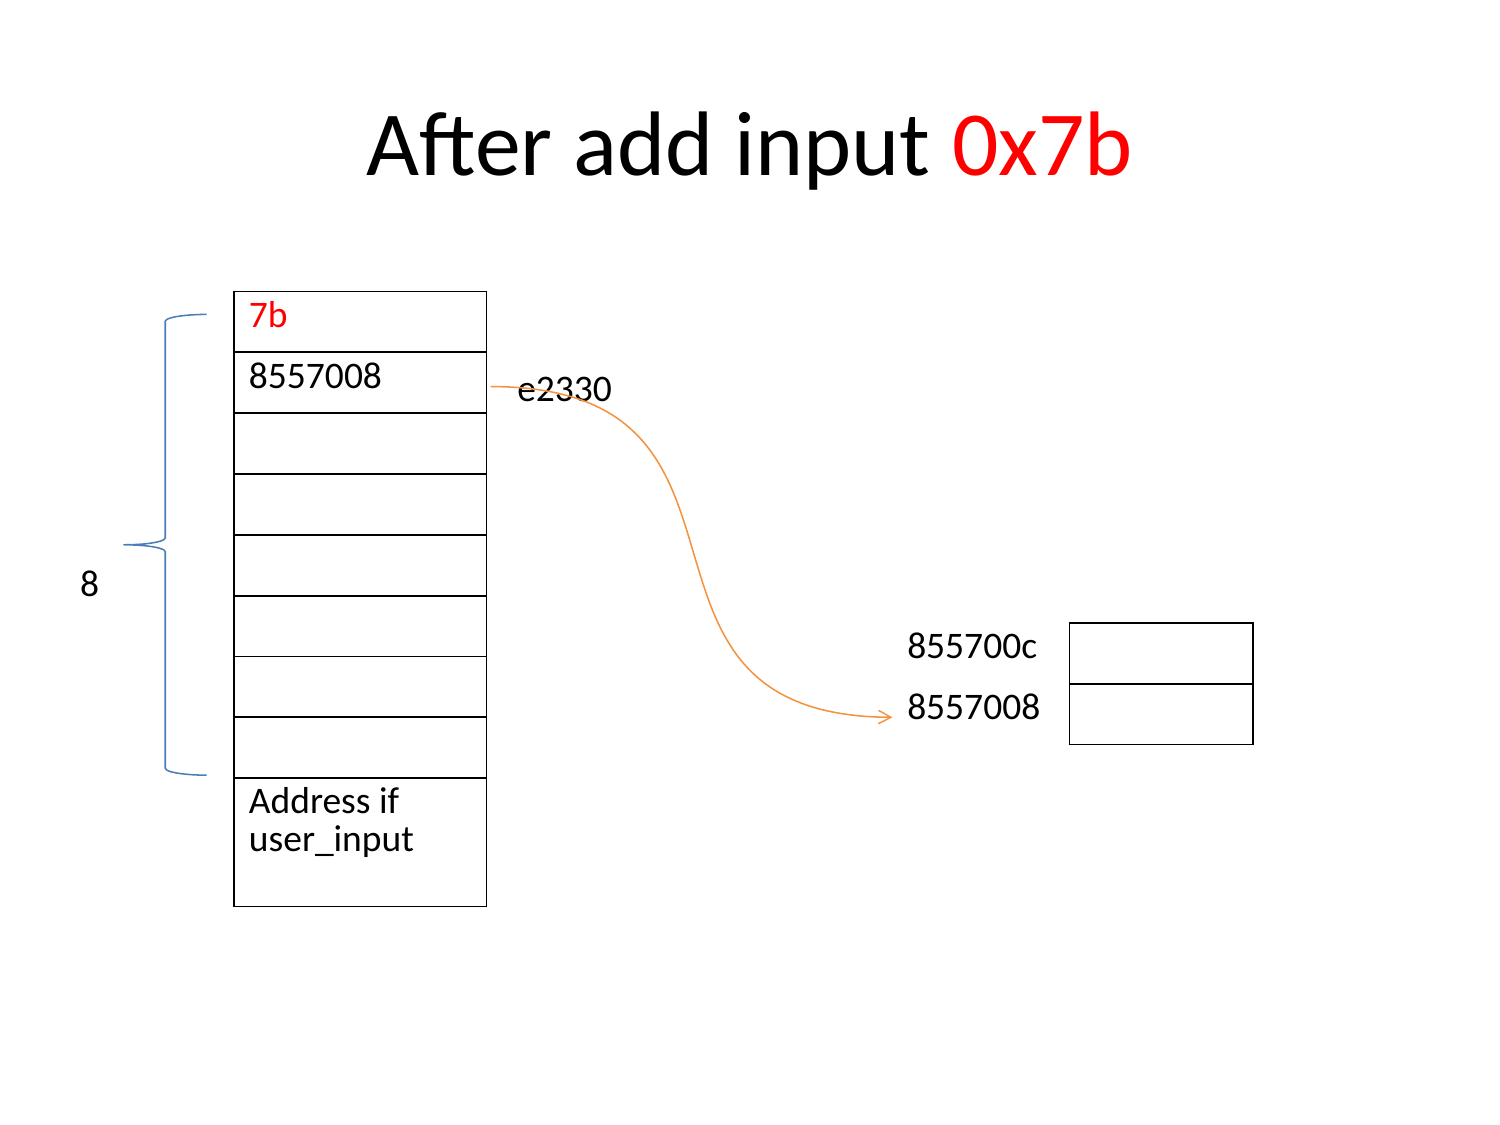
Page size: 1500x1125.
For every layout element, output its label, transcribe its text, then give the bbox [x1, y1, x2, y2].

text_box 8 [65, 551, 114, 612]
table_cell [235, 597, 485, 656]
table_cell [235, 718, 486, 777]
title After add input 0x7b [75, 45, 1425, 233]
table_cell 8557008 [892, 684, 1069, 745]
table_cell [1070, 685, 1252, 744]
table_cell [235, 536, 485, 595]
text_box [490, 386, 893, 718]
text_box e2330 [502, 356, 716, 385]
text_box [123, 313, 207, 776]
table_cell [235, 414, 485, 473]
table_cell 8557008 [235, 353, 486, 412]
table_cell [235, 475, 485, 534]
table_header 855700c [896, 623, 1069, 684]
table_header [1070, 624, 1252, 683]
table_header 7b [235, 292, 486, 351]
table_cell Address if user_input [235, 779, 486, 906]
table_cell [235, 657, 485, 716]
